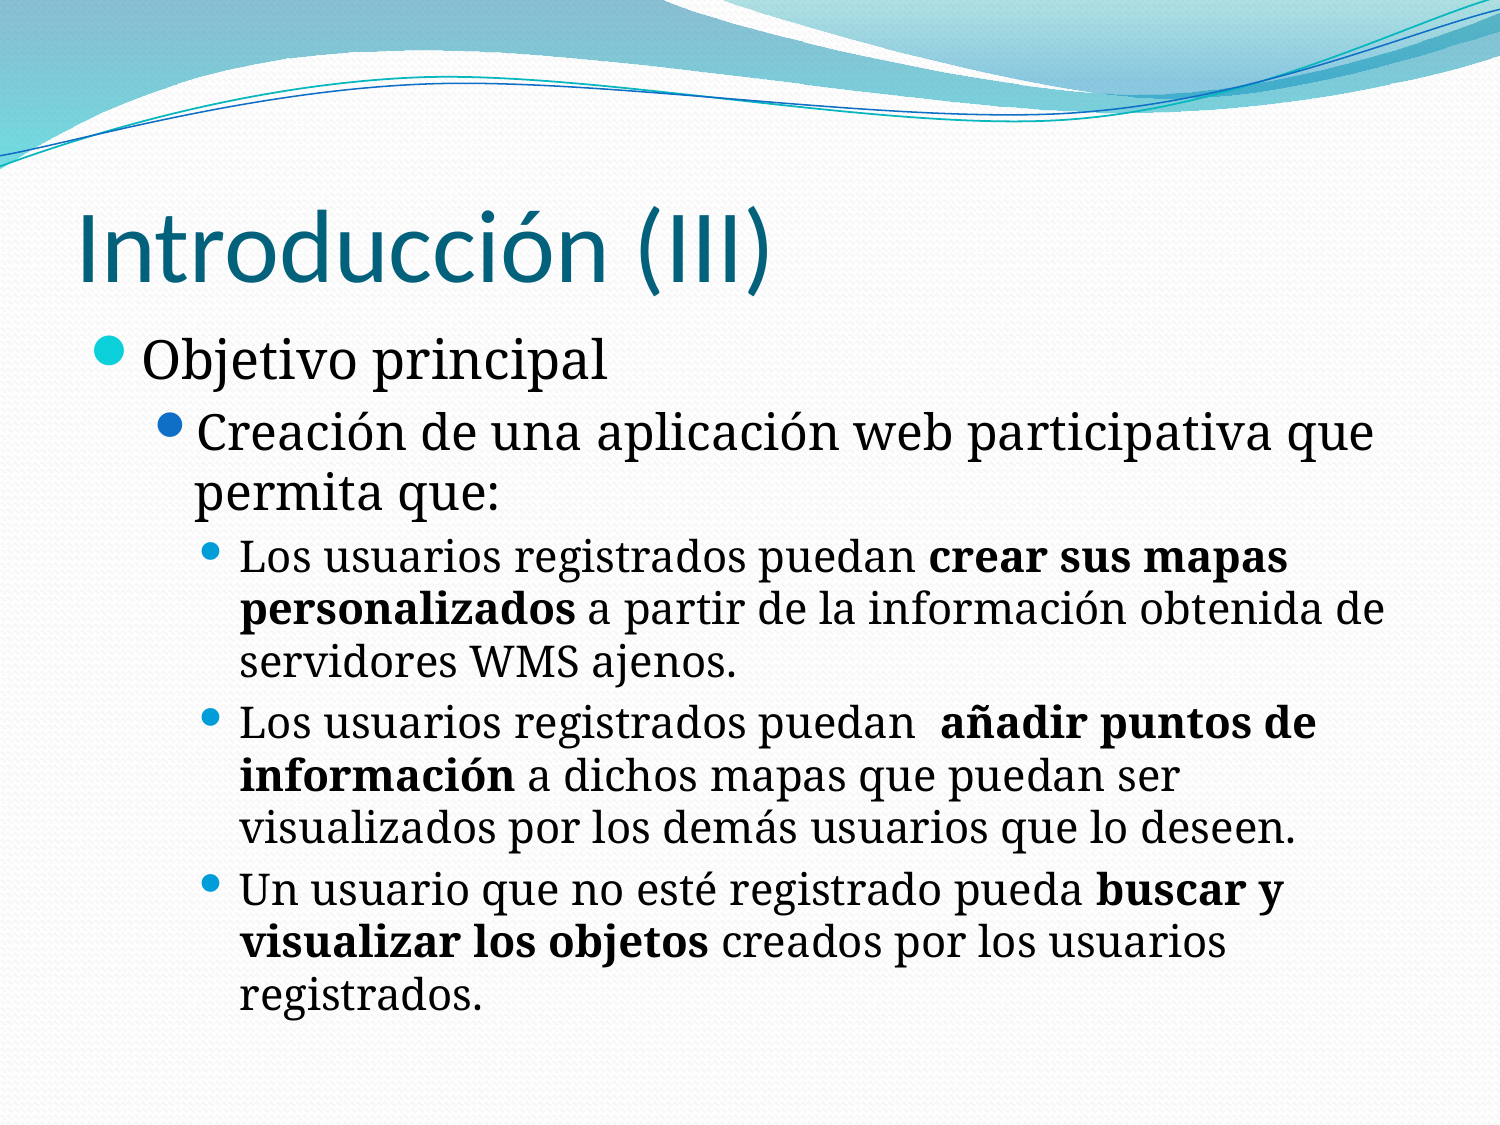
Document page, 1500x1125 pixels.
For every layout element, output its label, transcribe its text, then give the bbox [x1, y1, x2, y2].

title Introducción (III) [75, 115, 1425, 303]
list Objetivo principal Creación de una aplicación web participativa que permita que: Los usuarios registrados puedan crear sus mapas personalizados a partir de la información obtenida de servidores WMS ajenos. Los usuarios registrados puedan añadir puntos de información a dichos mapas que puedan ser visualizados por los demás usuarios que lo deseen. Un usuario que no esté registrado pueda buscar y visualizar los objetos creados por los usuarios registrados. [75, 317, 1425, 1038]
